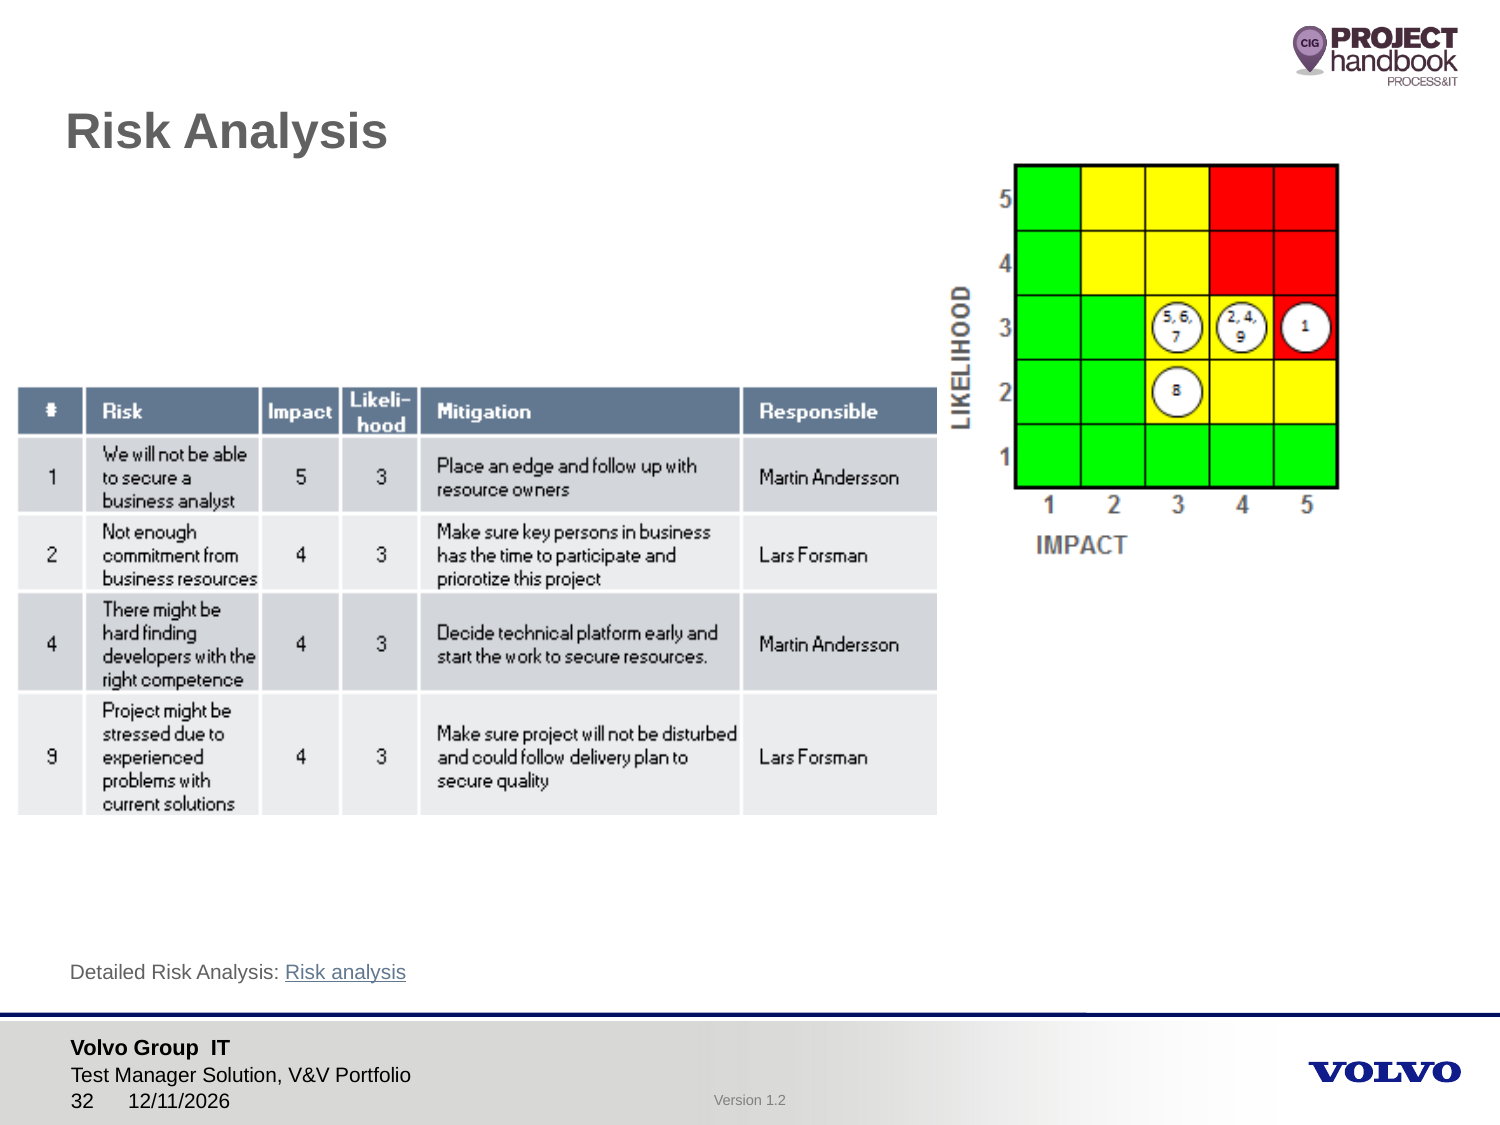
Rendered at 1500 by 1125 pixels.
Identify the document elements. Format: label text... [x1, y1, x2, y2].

text_box Risk Analysis [50, 90, 1459, 217]
picture [15, 153, 1345, 815]
footer Test Manager Solution, V&V Portfolio [55, 1054, 1184, 1090]
picture [0, 1021, 1308, 1125]
slide_number 32 [55, 1085, 139, 1121]
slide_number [113, 1085, 508, 1120]
text_box Detailed Risk Analysis: Risk analysis [55, 951, 422, 991]
picture [1288, 22, 1462, 89]
